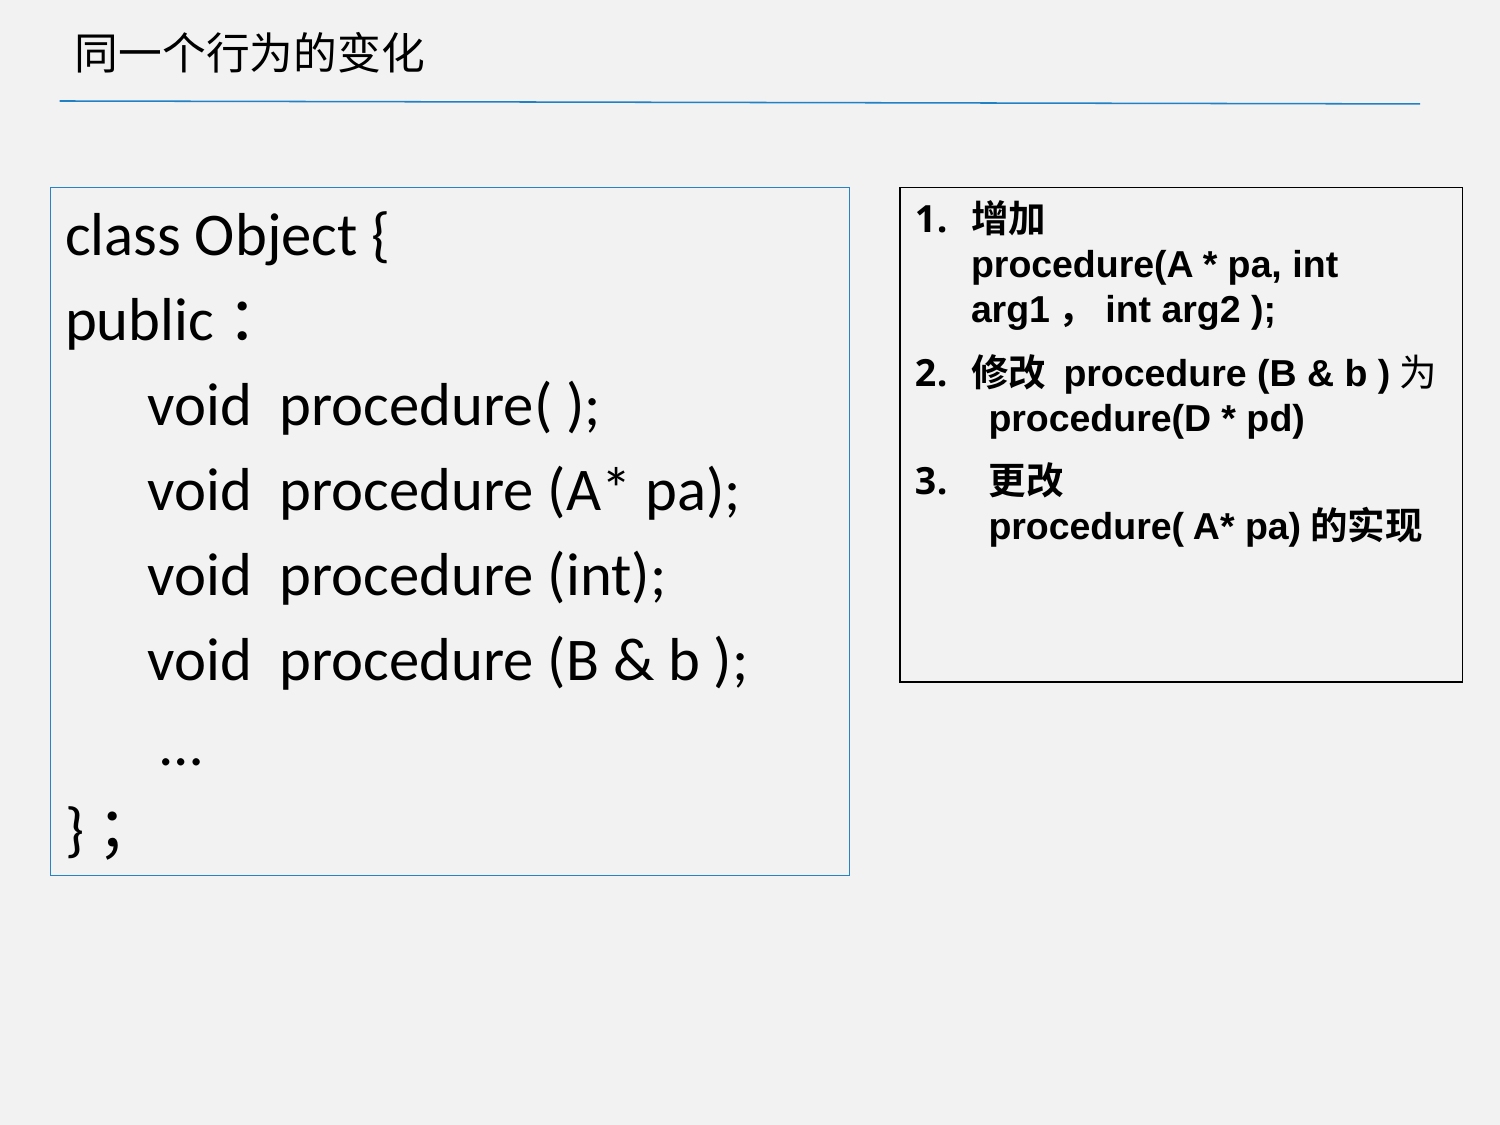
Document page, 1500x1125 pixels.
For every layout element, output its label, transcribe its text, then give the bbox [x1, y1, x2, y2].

text_box 增加 procedure(A * pa, int arg1，int arg2 ); 修改 procedure (B & b )为 procedure(D * pd) 更改 procedure( A* pa)的实现 [900, 187, 1463, 683]
title 同一个行为的变化 [59, 12, 1354, 93]
list class Object { public： void procedure( ); void procedure (A* pa); void procedure (int); void procedure (B & b ); … }； [50, 187, 850, 876]
